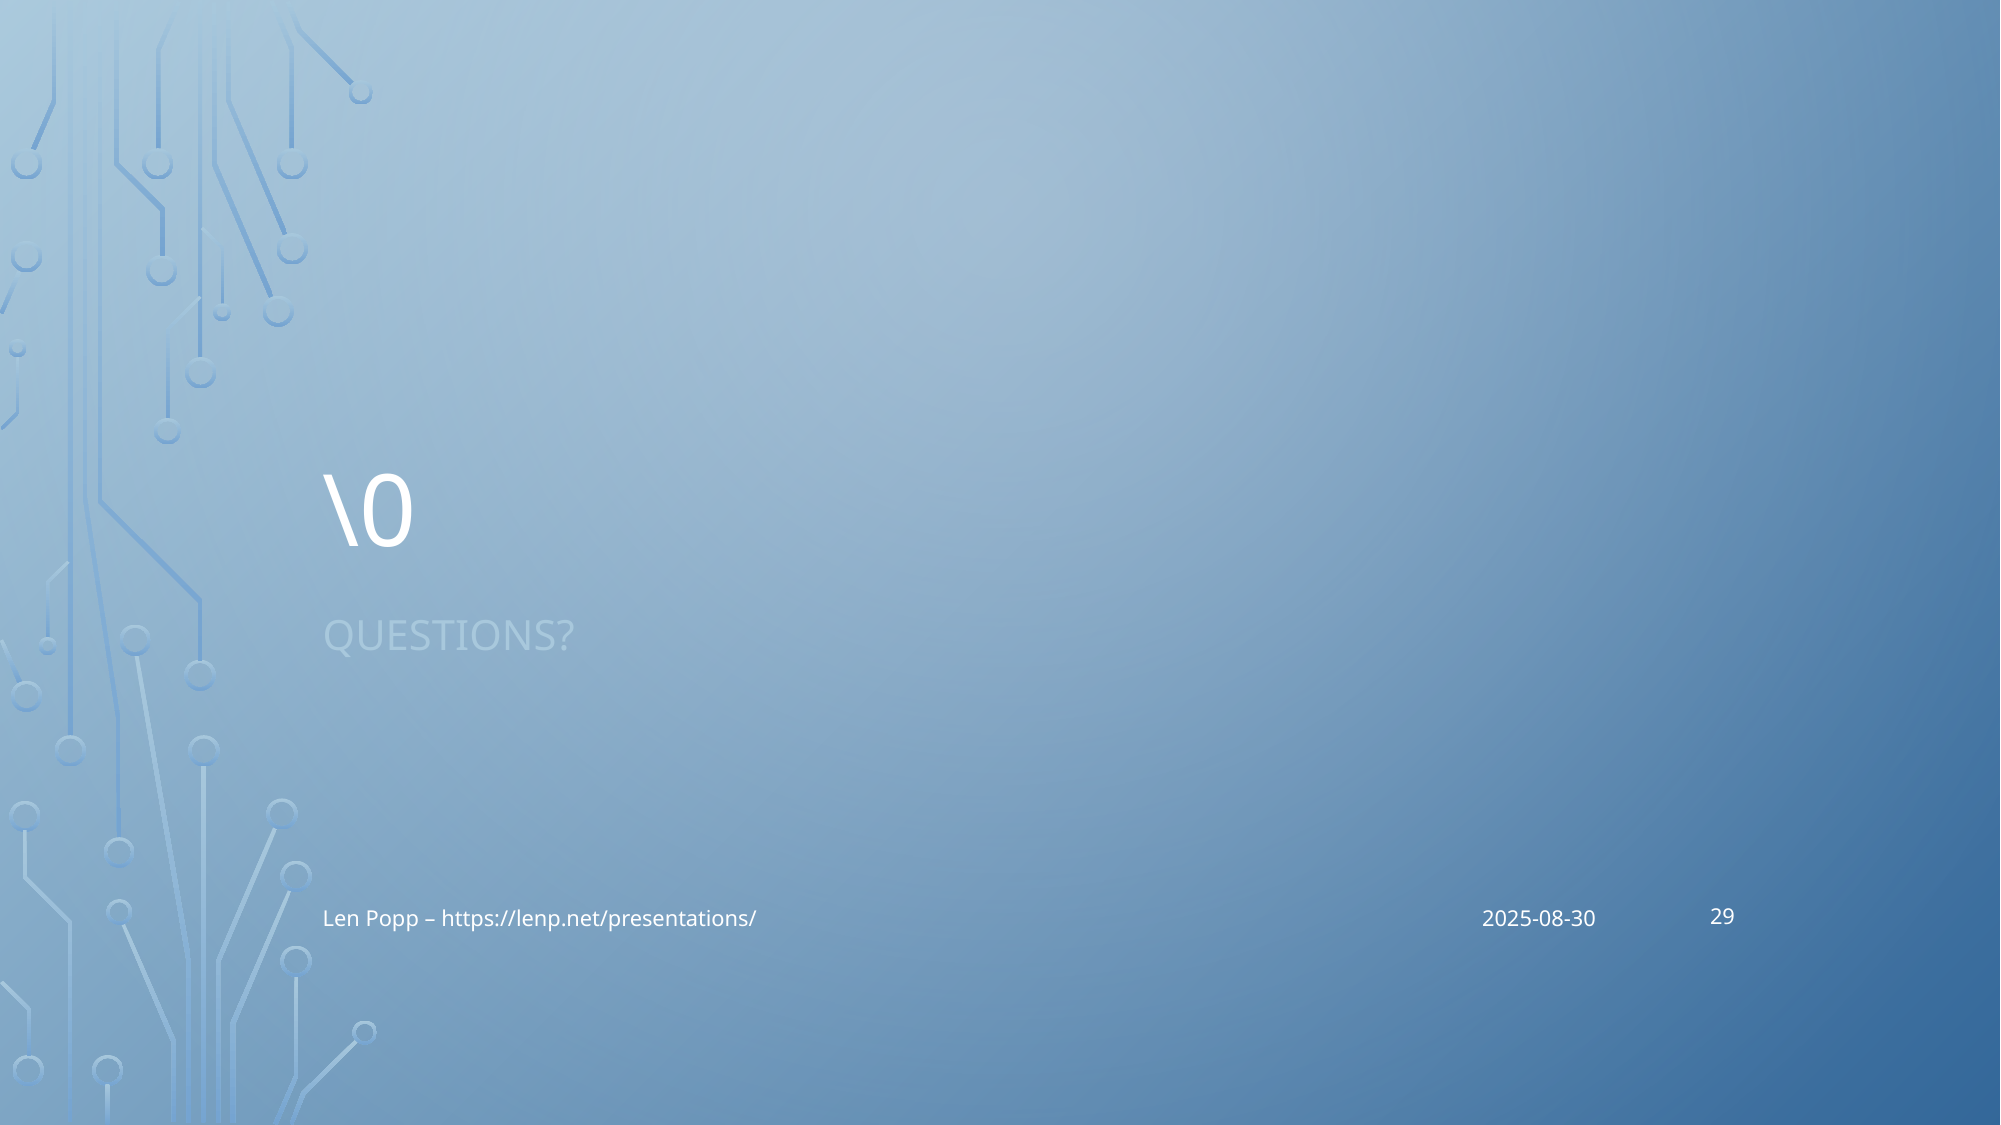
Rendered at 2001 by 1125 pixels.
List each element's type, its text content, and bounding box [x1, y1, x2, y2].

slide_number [1161, 887, 1611, 948]
slide_number 29 [1623, 887, 1750, 948]
title \0 [307, 184, 1750, 576]
subtitle Questions? [307, 590, 1750, 863]
footer Len Popp – https://lenp.net/presentations/ [307, 887, 1149, 948]
